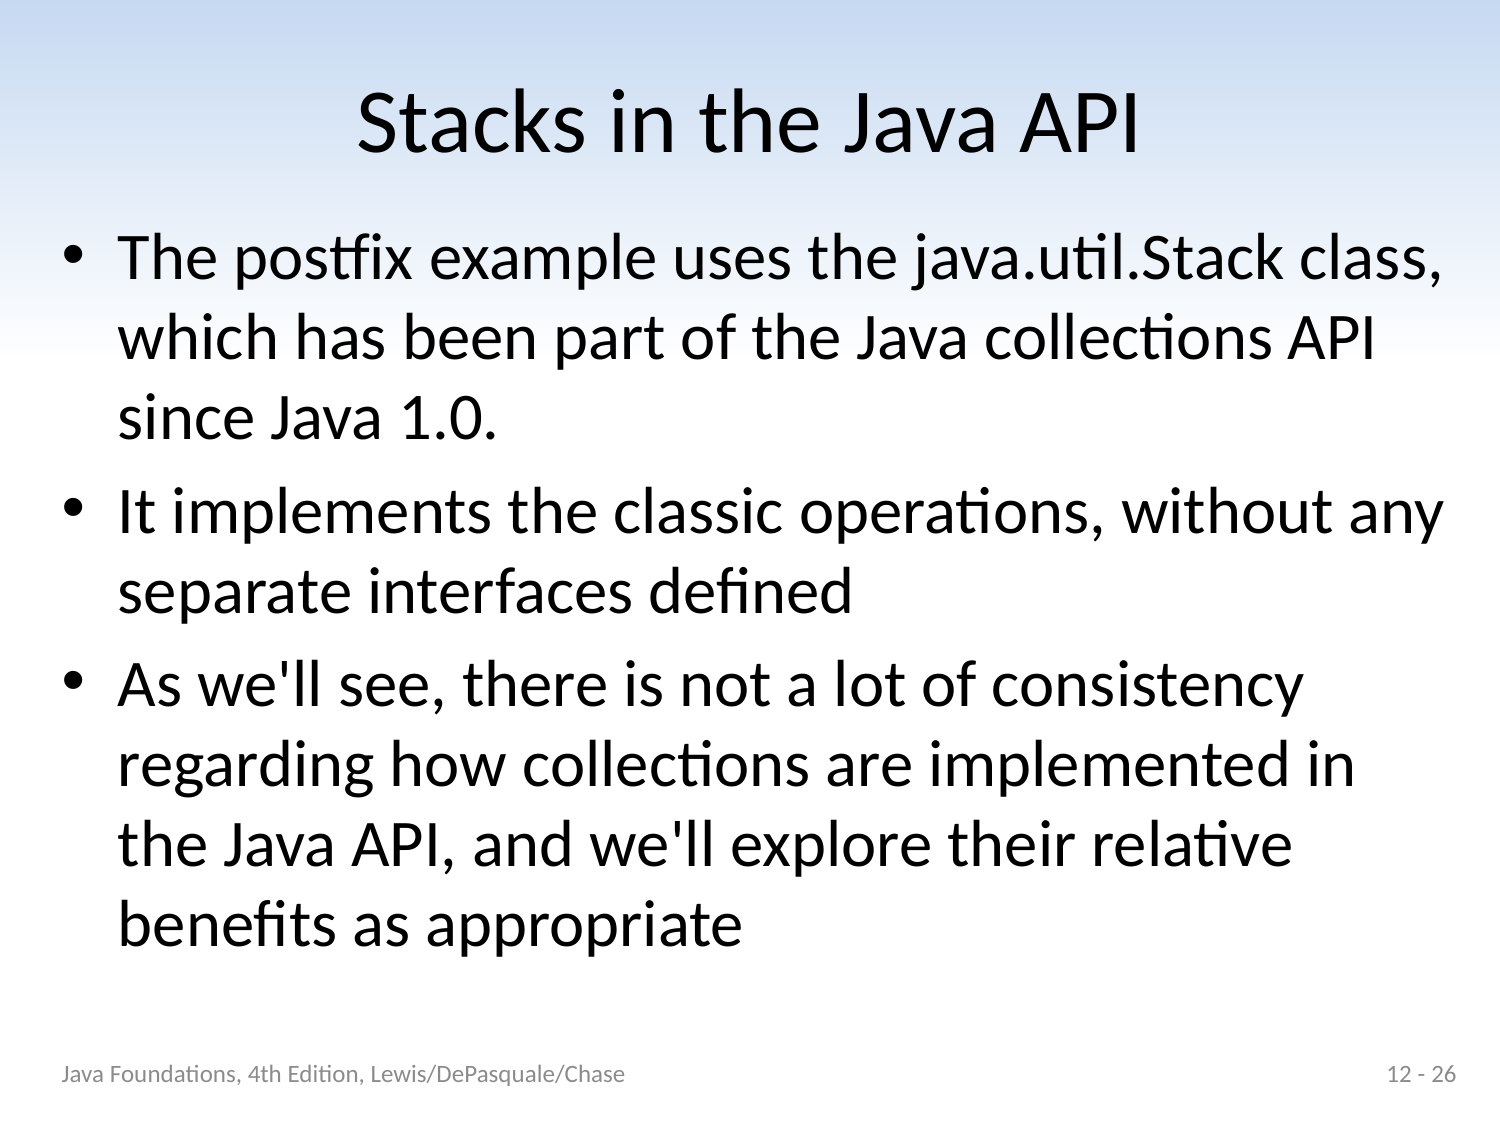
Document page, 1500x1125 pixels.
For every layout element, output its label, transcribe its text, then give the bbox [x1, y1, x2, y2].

slide_number 12 - 26 [1121, 1042, 1472, 1103]
list The postfix example uses the java.util.Stack class, which has been part of the Java collections API since Java 1.0. It implements the classic operations, without any separate interfaces defined As we'll see, there is not a lot of consistency regarding how collections are implemented in the Java API, and we'll explore their relative benefits as appropriate [46, 205, 1473, 1043]
title Stacks in the Java API [28, 45, 1473, 186]
footer Java Foundations, 4th Edition, Lewis/DePasquale/Chase [46, 1042, 1121, 1103]
